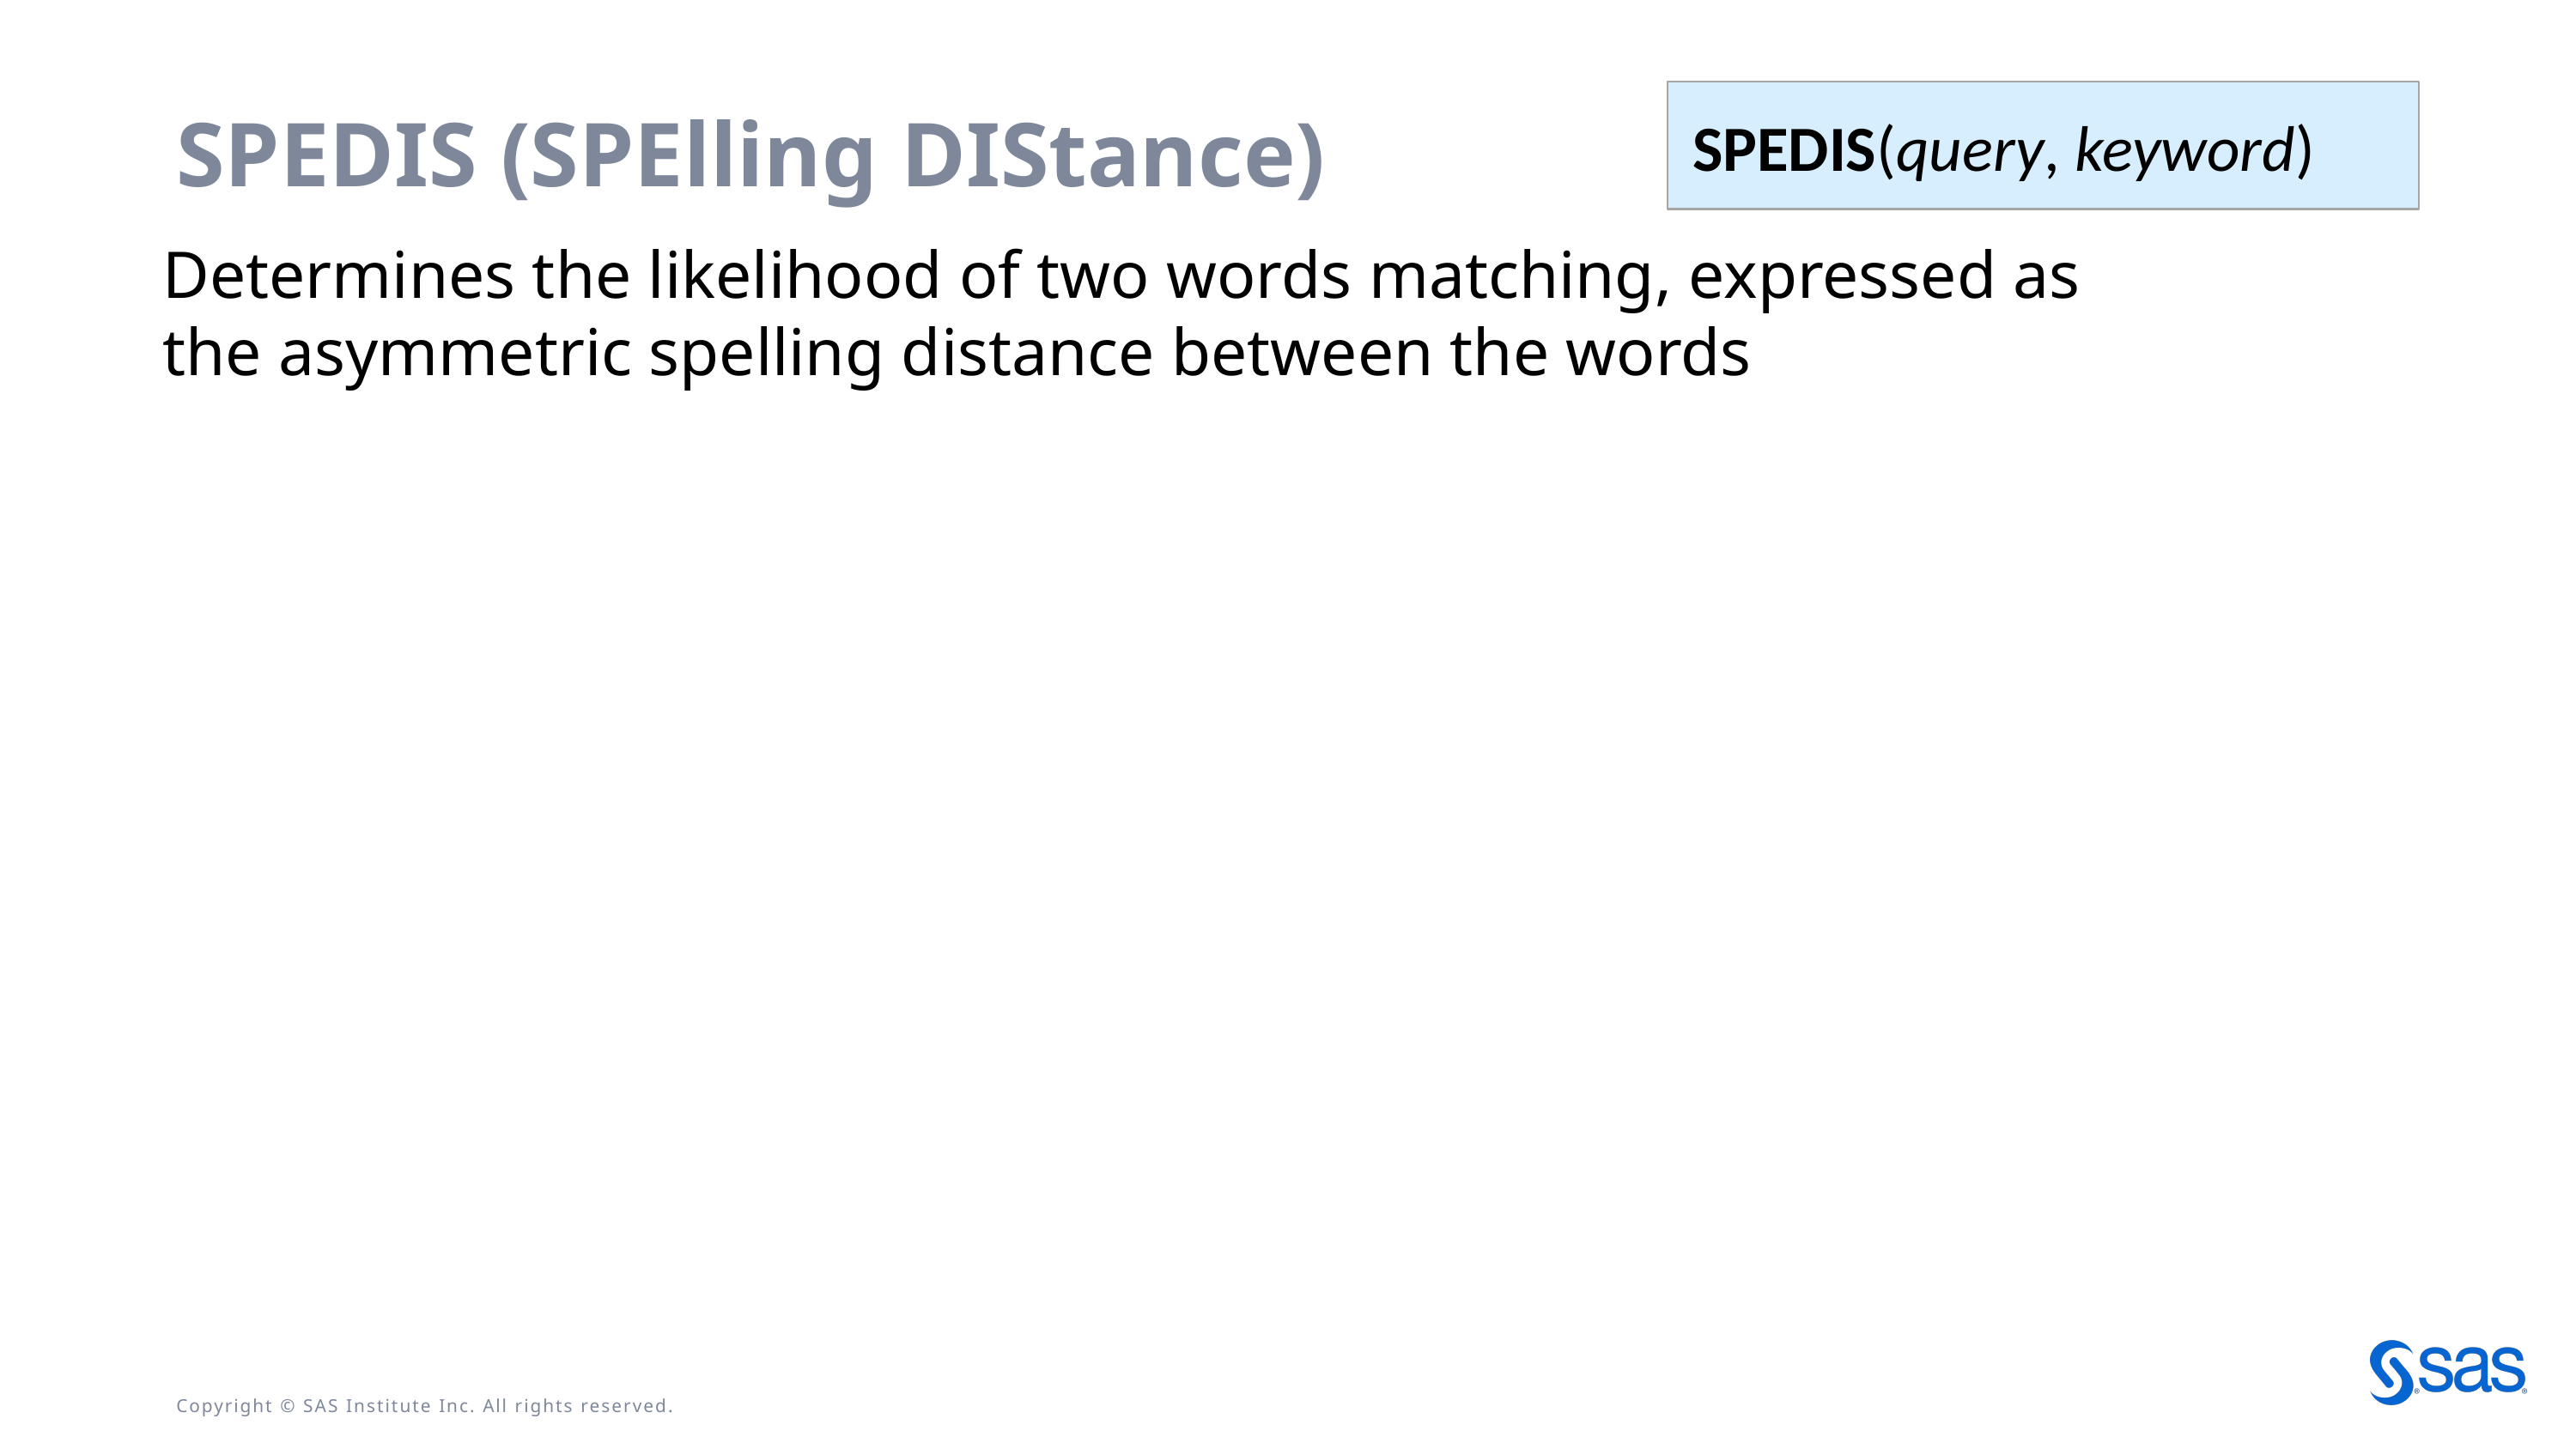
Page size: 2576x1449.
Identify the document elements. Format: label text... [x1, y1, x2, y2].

text_box SPEDIS(query, keyword) [1667, 82, 2419, 209]
text_box Determines the likelihood of two words matching, expressed as the asymmetric spelling distance between the words [162, 233, 2174, 389]
title SPEDIS (SPElling DIStance) [176, 100, 1667, 209]
picture [2370, 1340, 2527, 1405]
